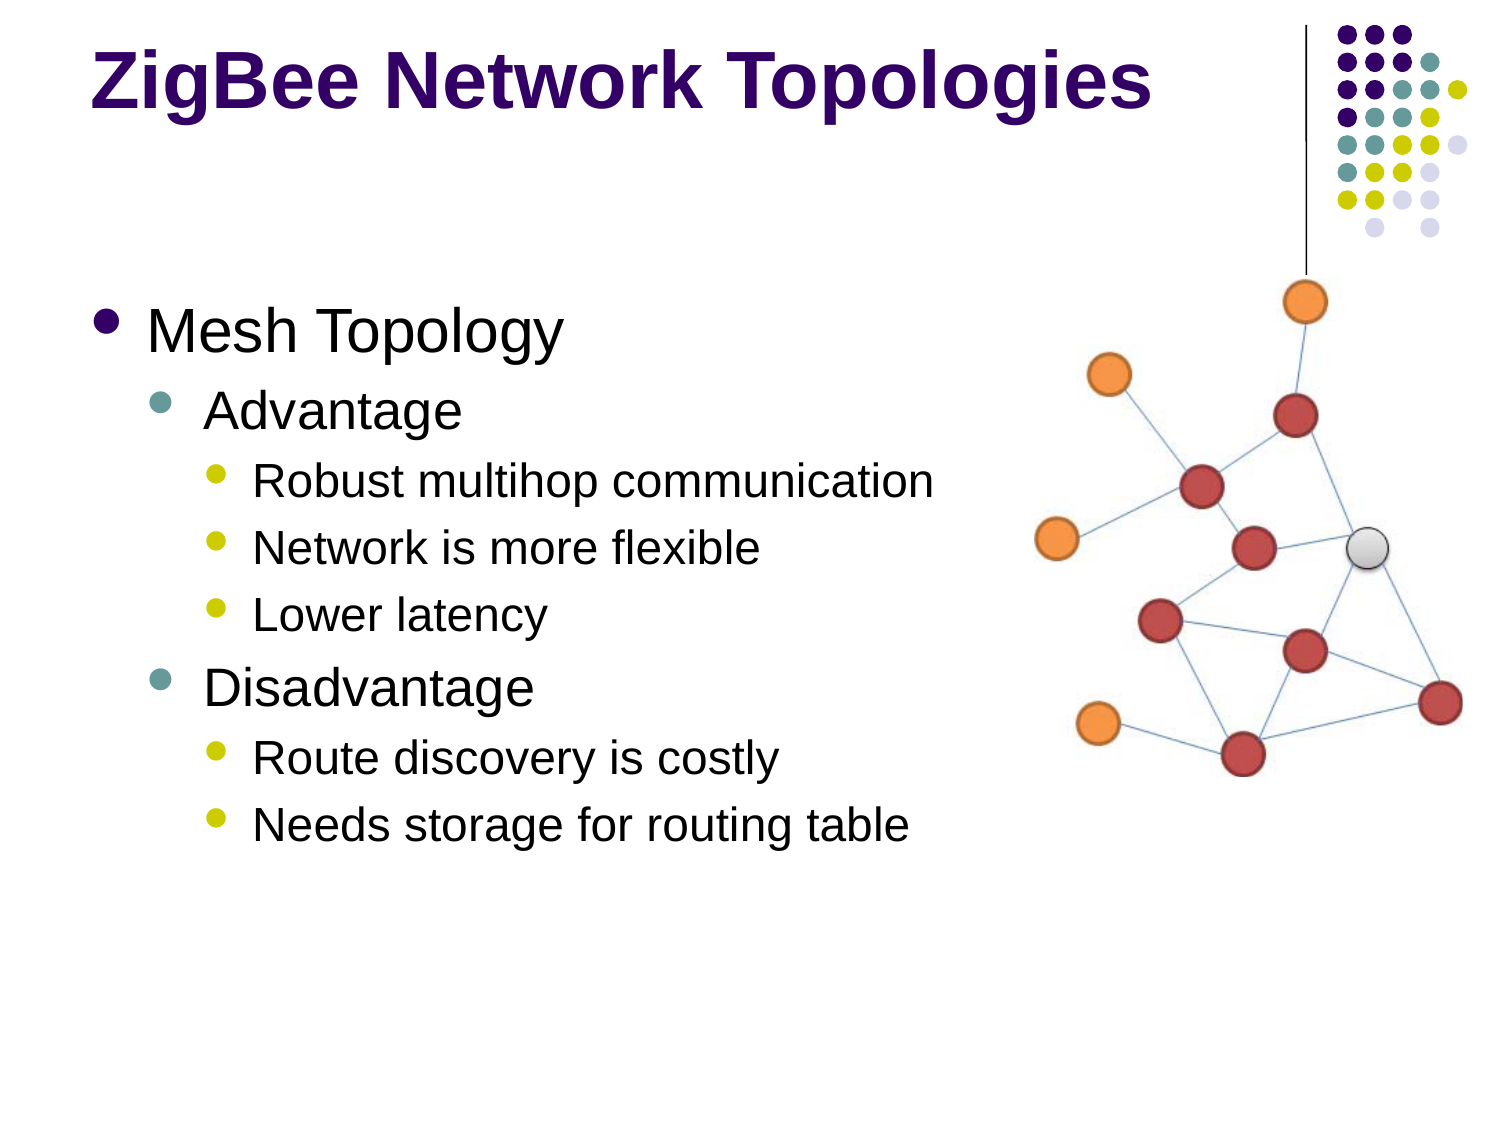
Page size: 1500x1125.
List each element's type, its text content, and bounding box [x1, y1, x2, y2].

title ZigBee Network Topologies [75, 20, 1313, 233]
picture [1033, 278, 1463, 778]
list Mesh Topology Advantage Robust multihop communication Network is more flexible Lower latency Disadvantage Route discovery is costly Needs storage for routing table [75, 282, 1425, 1006]
